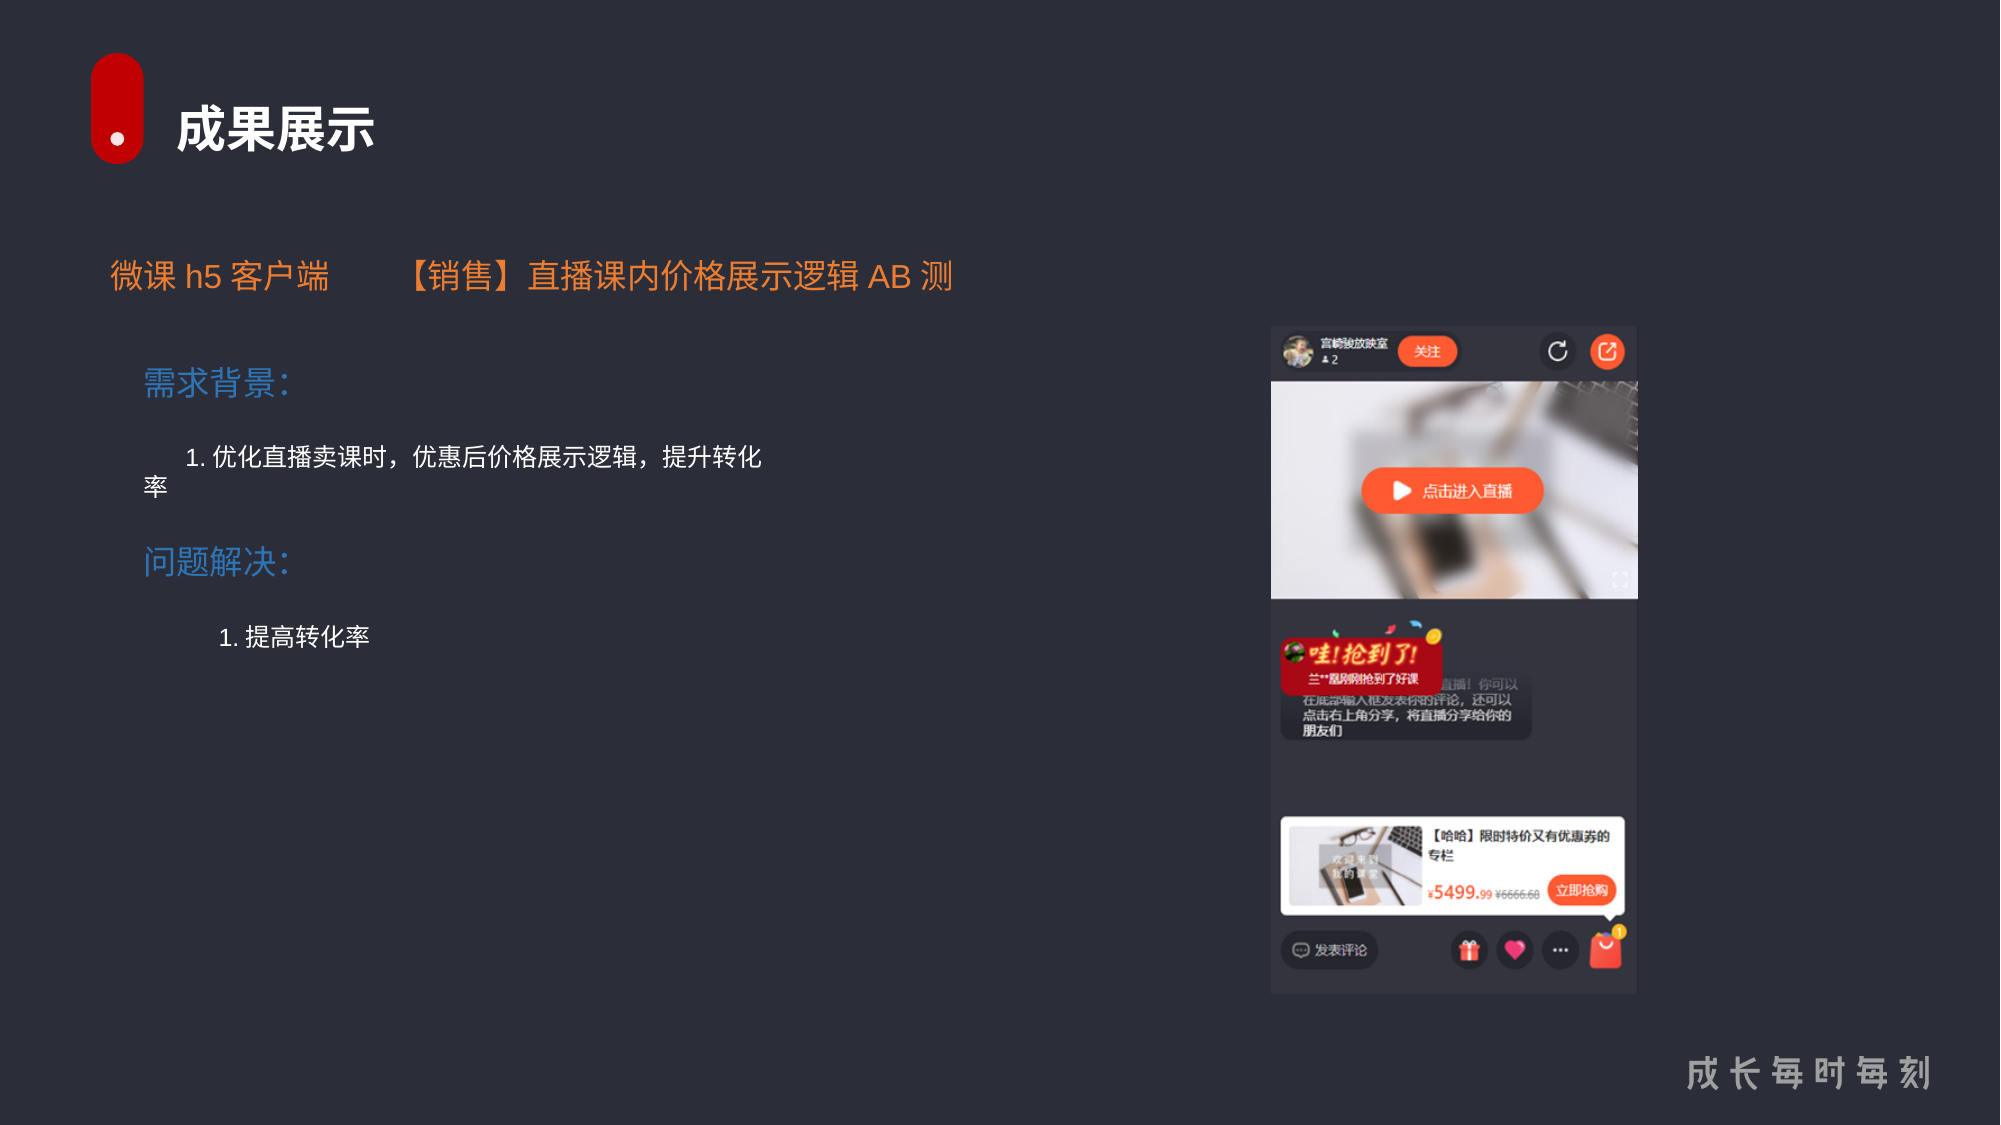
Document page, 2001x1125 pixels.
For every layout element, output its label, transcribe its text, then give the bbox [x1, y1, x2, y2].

text_box [108, 130, 127, 148]
text_box 需求背景： 1.优化直播卖课时，优惠后价格展示逻辑，提升转化率 问题解决： 1.提高转化率 [143, 361, 787, 652]
text_box 微课h5客户端 【销售】直播课内价格展示逻辑AB测 [110, 255, 1136, 336]
text_box [91, 53, 144, 165]
picture [1687, 1056, 1929, 1091]
picture [1271, 326, 1639, 995]
text_box 成果展示 [161, 90, 514, 165]
